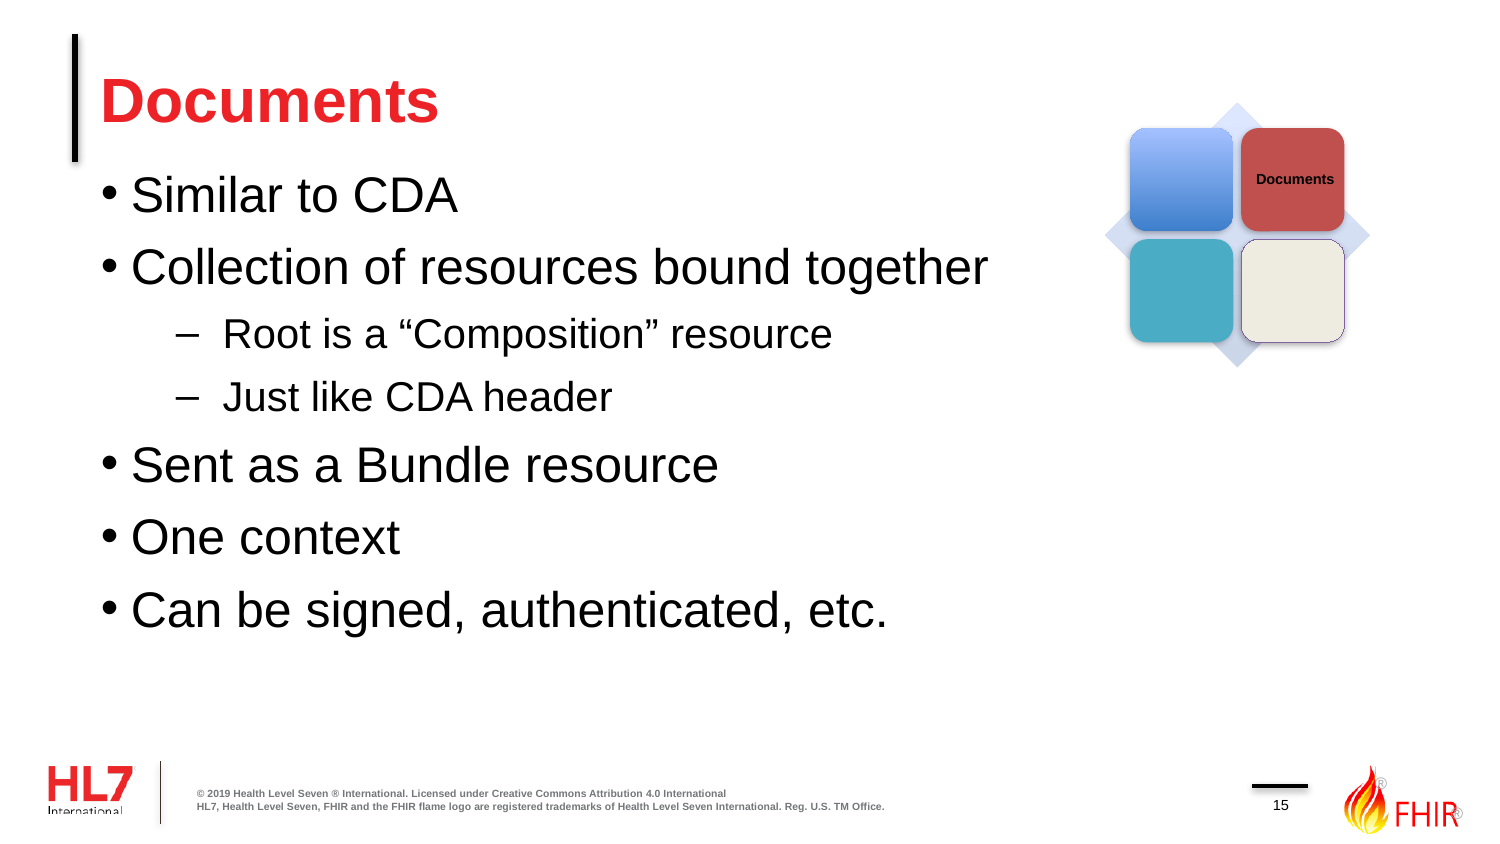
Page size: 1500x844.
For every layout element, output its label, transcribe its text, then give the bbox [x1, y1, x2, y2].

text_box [1075, 102, 1400, 368]
picture [1339, 760, 1463, 837]
slide_number 15 [1258, 786, 1304, 813]
list Similar to CDA Collection of resources bound together Root is a “Composition” resource Just like CDA header Sent as a Bundle resource One context Can be signed, authenticated, etc. [100, 162, 1451, 731]
footer © 2019 Health Level Seven ® International. Licensed under Creative Commons Attribution 4.0 International HL7, Health Level Seven, FHIR and the FHIR flame logo are registered trademarks of Health Level Seven International. Reg. U.S. TM Office. [196, 786, 941, 813]
title Documents [100, 33, 1451, 162]
